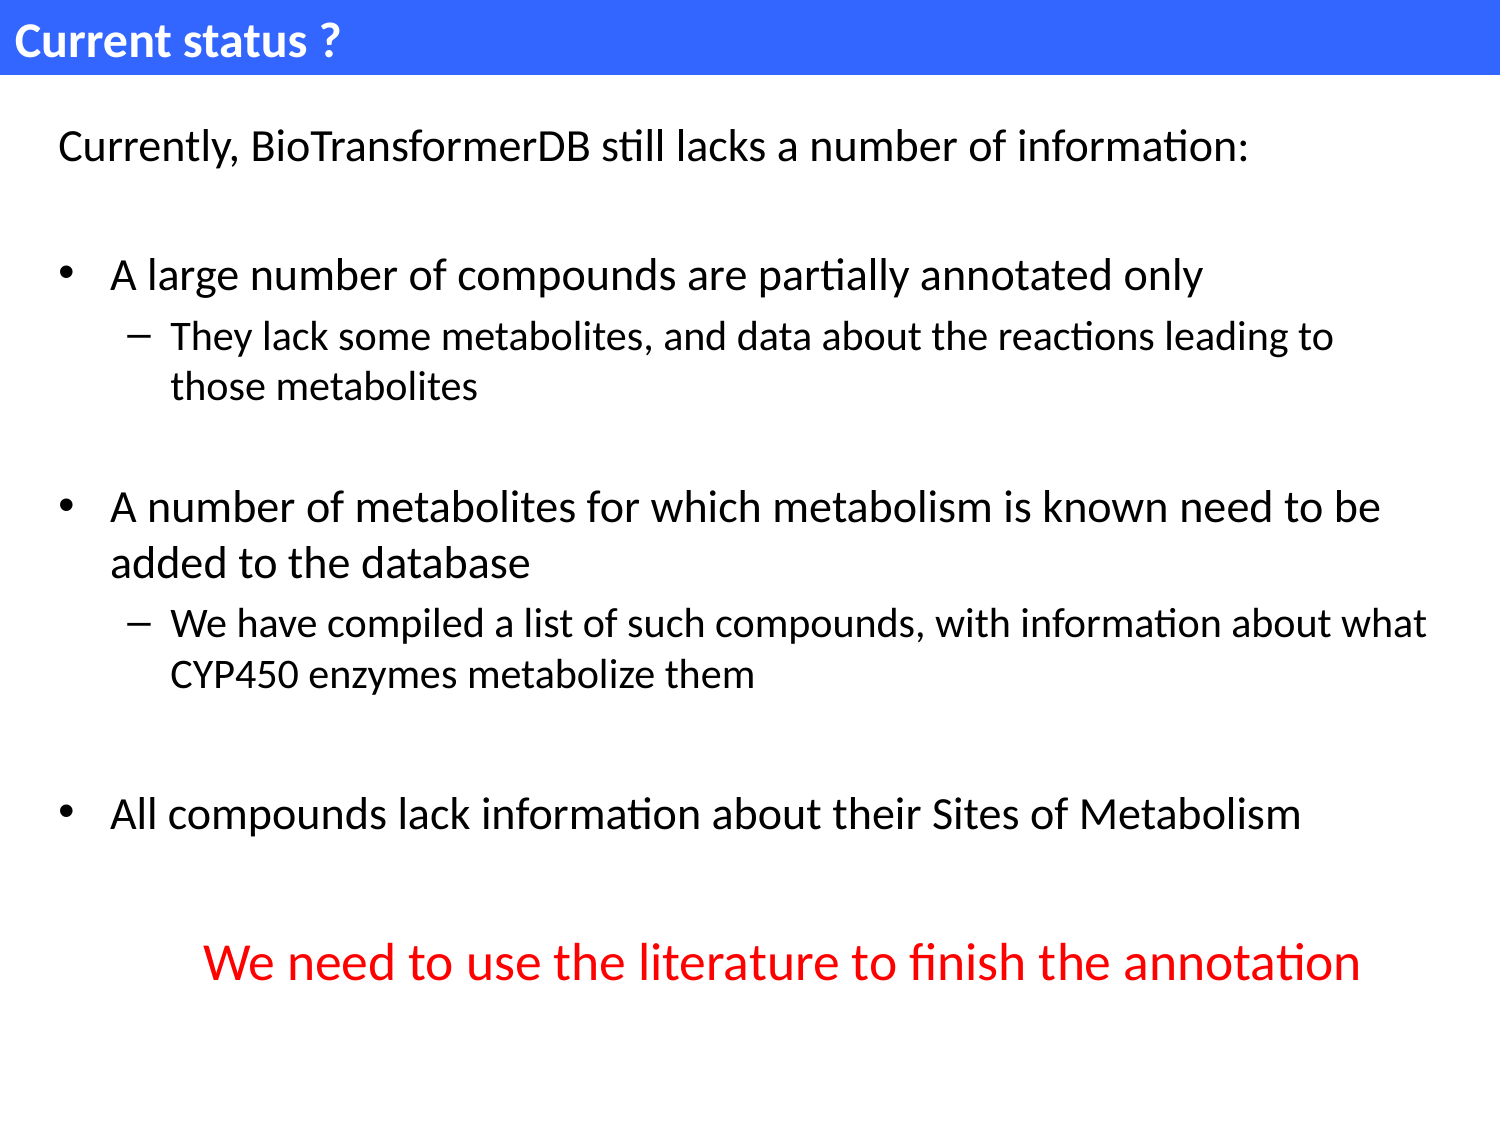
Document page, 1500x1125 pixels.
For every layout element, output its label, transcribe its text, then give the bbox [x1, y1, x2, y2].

text_box Current status ? [0, 0, 1500, 75]
list Currently, BioTransformerDB still lacks a number of information: A large number of compounds are partially annotated only They lack some metabolites, and data about the reactions leading to those metabolites A number of metabolites for which metabolism is known need to be added to the database We have compiled a list of such compounds, with information about what CYP450 enzymes metabolize them All compounds lack information about their Sites of Metabolism We need to use the literature to finish the annotation [43, 108, 1453, 1005]
